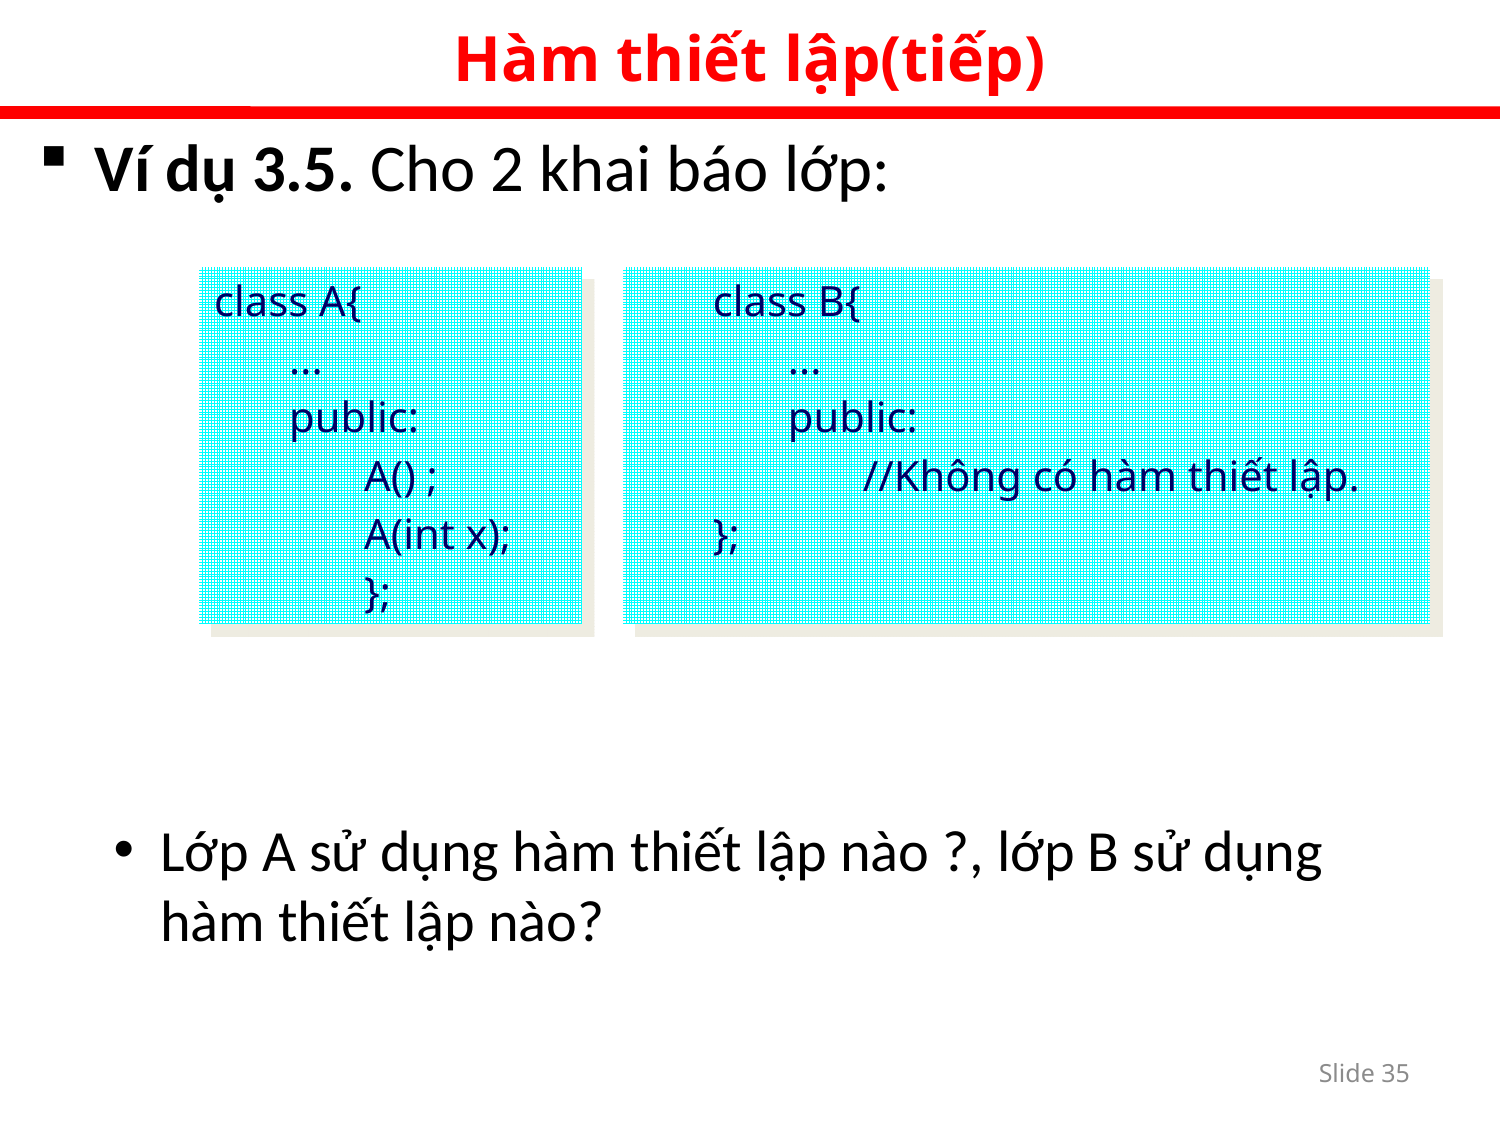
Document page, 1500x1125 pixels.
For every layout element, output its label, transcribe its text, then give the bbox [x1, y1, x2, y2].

text_box Hàm thiết lập(tiếp) [0, 11, 1500, 112]
text_box Hàm thiết lập(tiếp) [0, 113, 1500, 119]
slide_number Slide 34 [1112, 1037, 1425, 1113]
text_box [199, 266, 1430, 632]
list Ví dụ 3.5. Cho 2 khai báo lớp: Lớp A sử dụng hàm thiết lập nào ?, lớp B sử dụng hàm thiết lập nào? [23, 116, 1454, 855]
